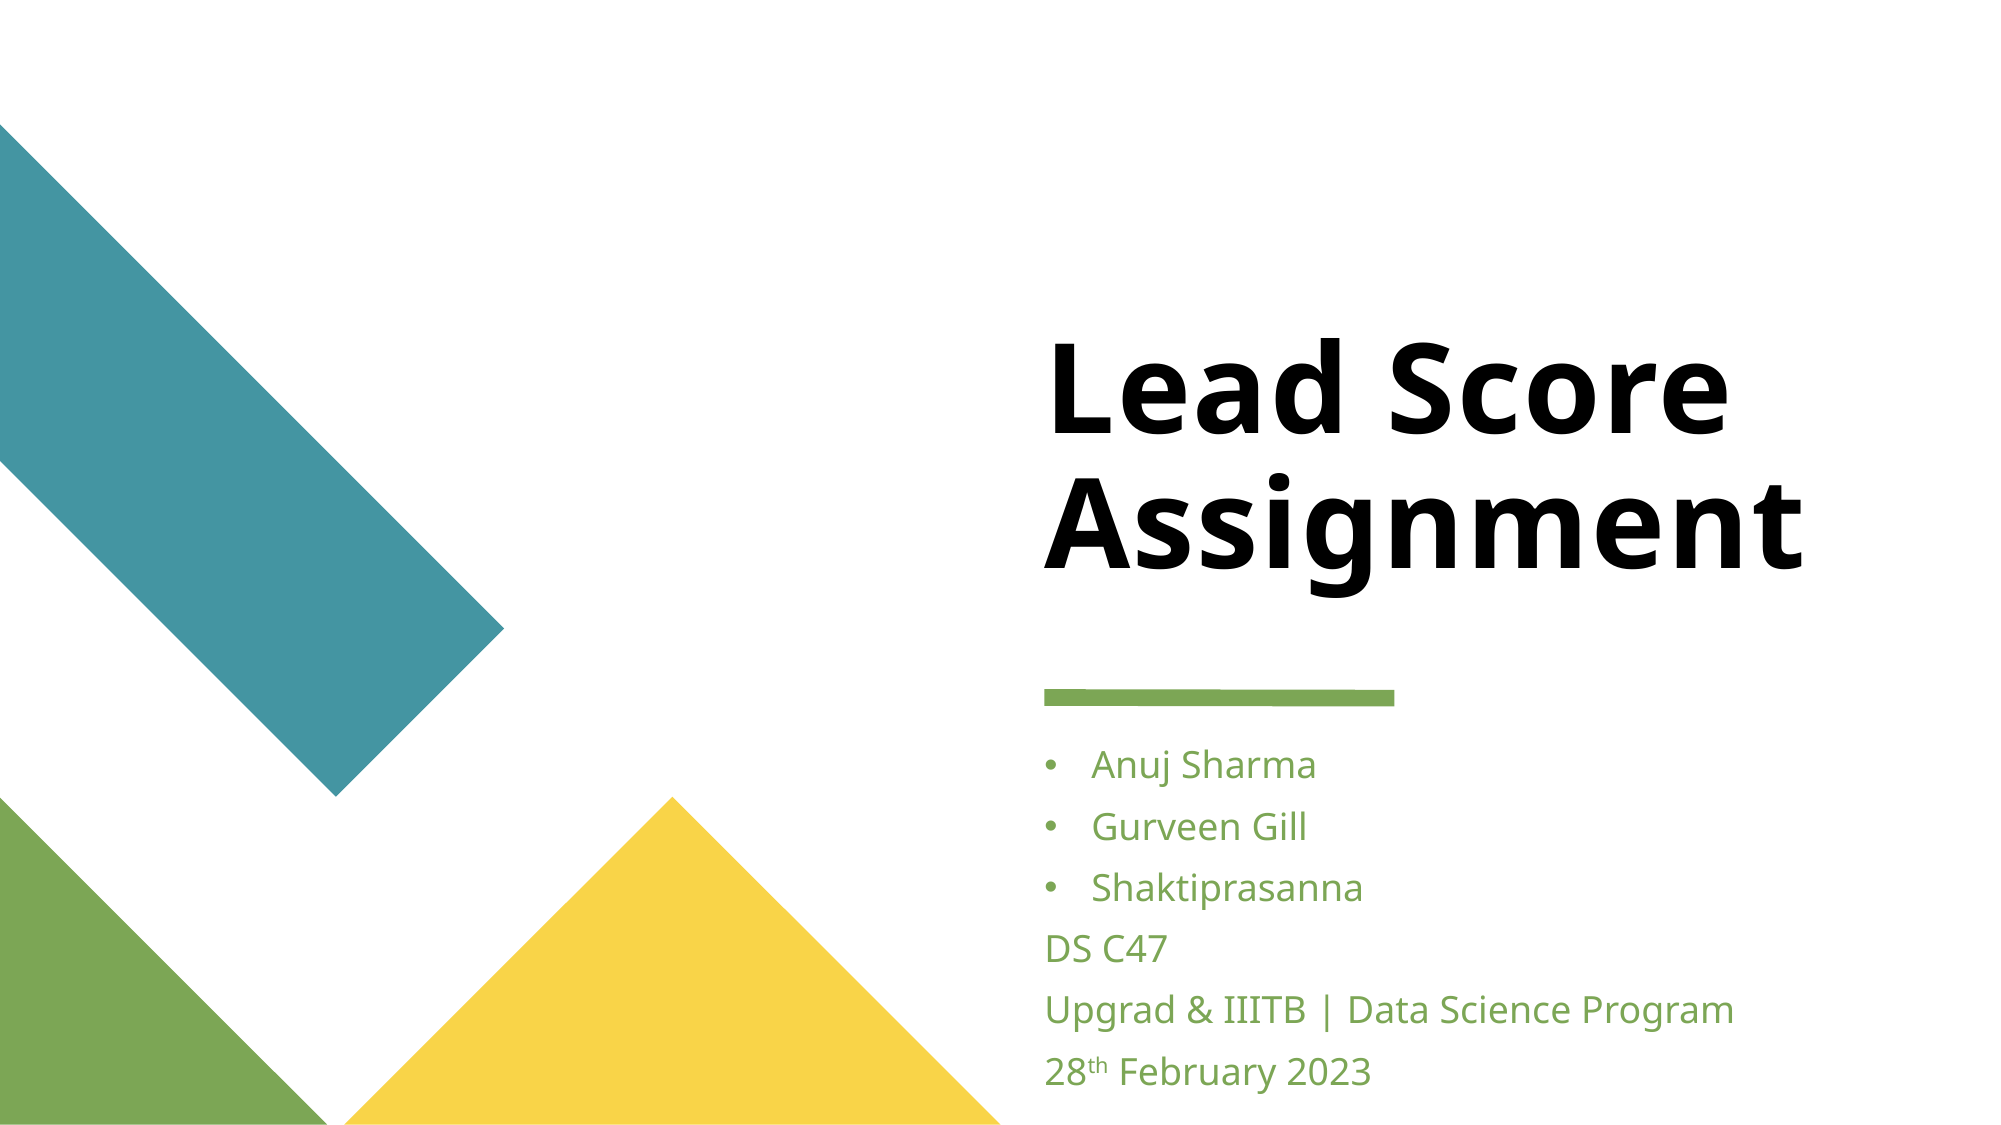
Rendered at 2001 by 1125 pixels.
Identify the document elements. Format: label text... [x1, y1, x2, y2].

list Anuj Sharma Gurveen Gill Shaktiprasanna DS C47 Upgrad & IIITB | Data Science Program 28th February 2023 [1044, 746, 1946, 903]
title Lead Score Assignment [1044, 347, 1946, 596]
